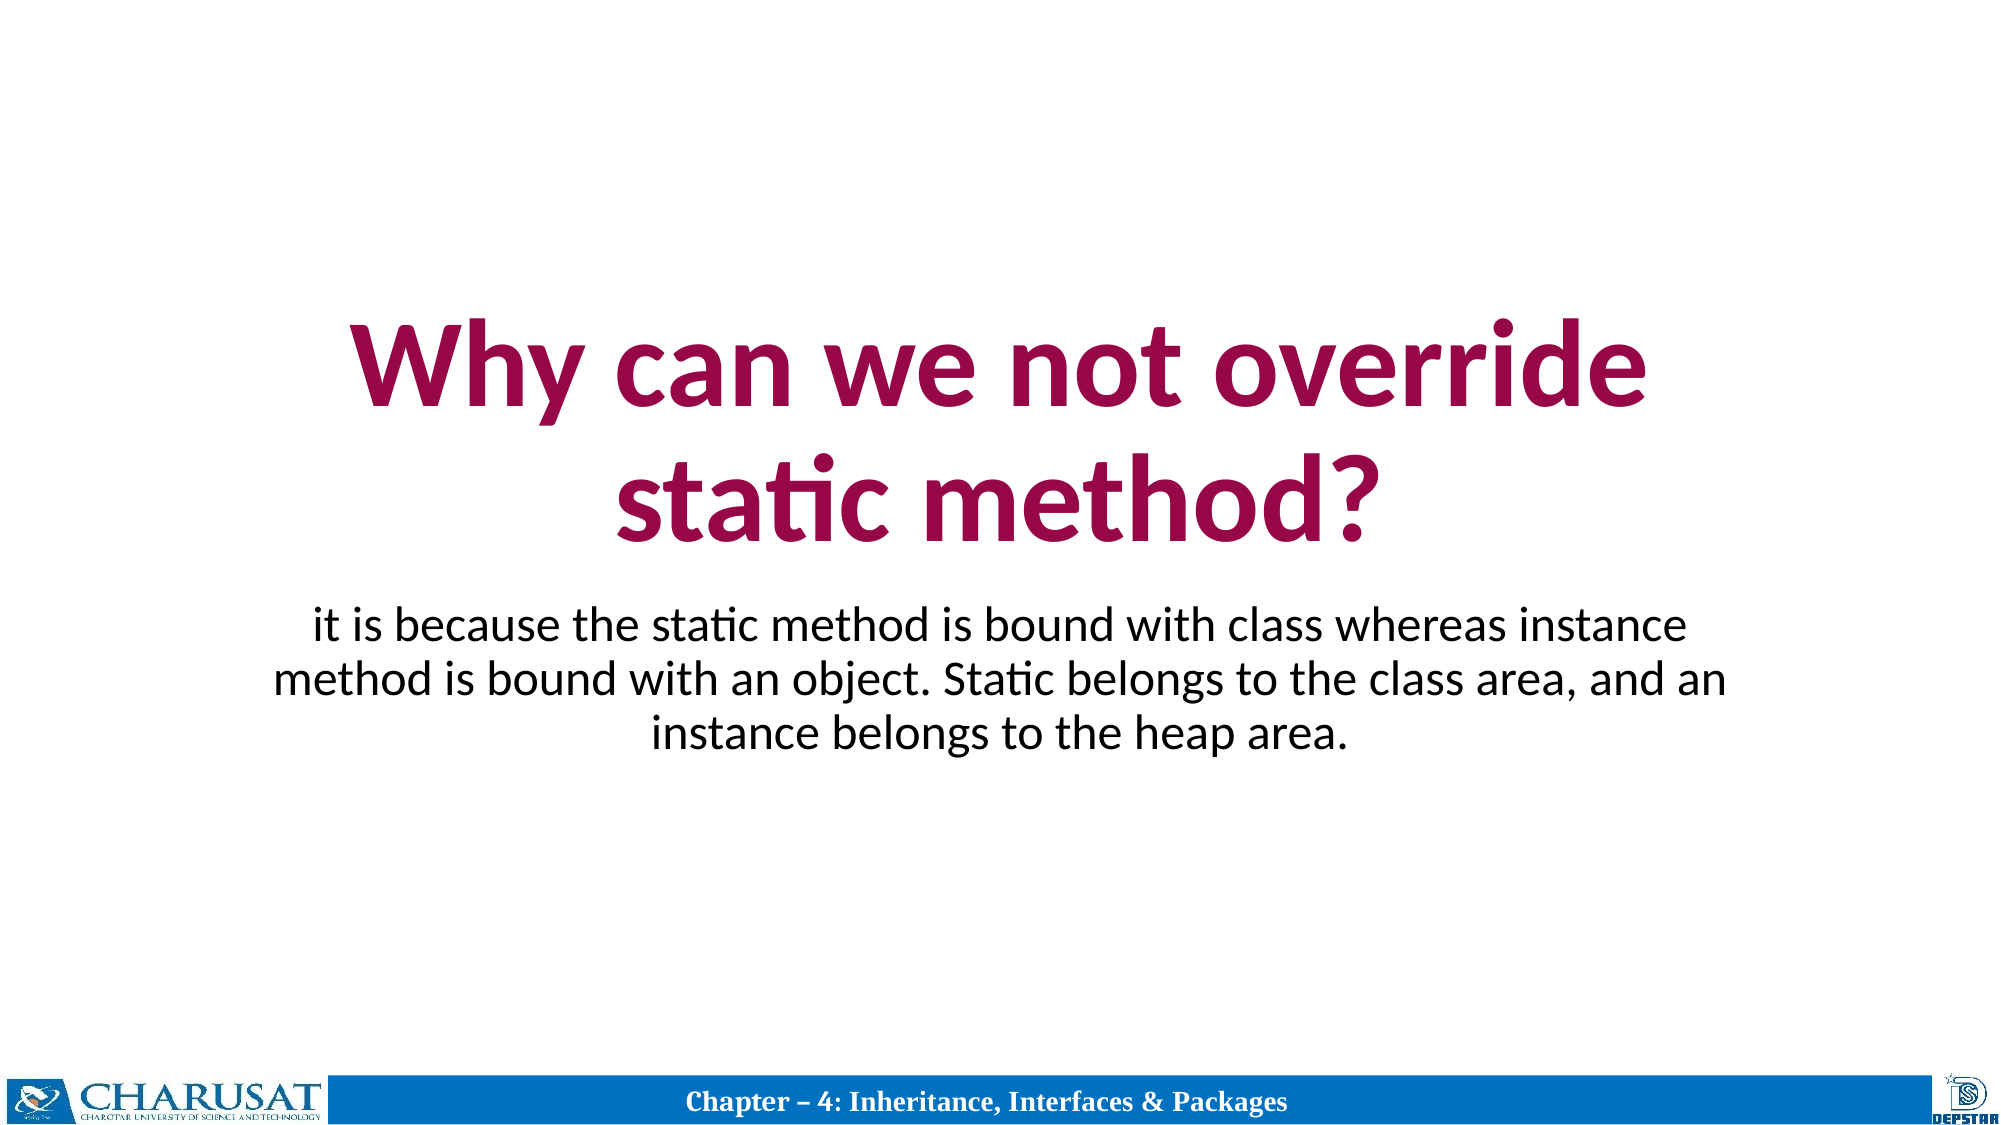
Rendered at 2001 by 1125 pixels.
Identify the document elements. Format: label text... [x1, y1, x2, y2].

picture [1932, 1073, 1999, 1124]
title Why can we not override static method? [249, 184, 1750, 576]
subtitle it is because the static method is bound with class whereas instance method is bound with an object. Static belongs to the class area, and an instance belongs to the heap area. [249, 590, 1750, 863]
picture [0, 1075, 328, 1125]
